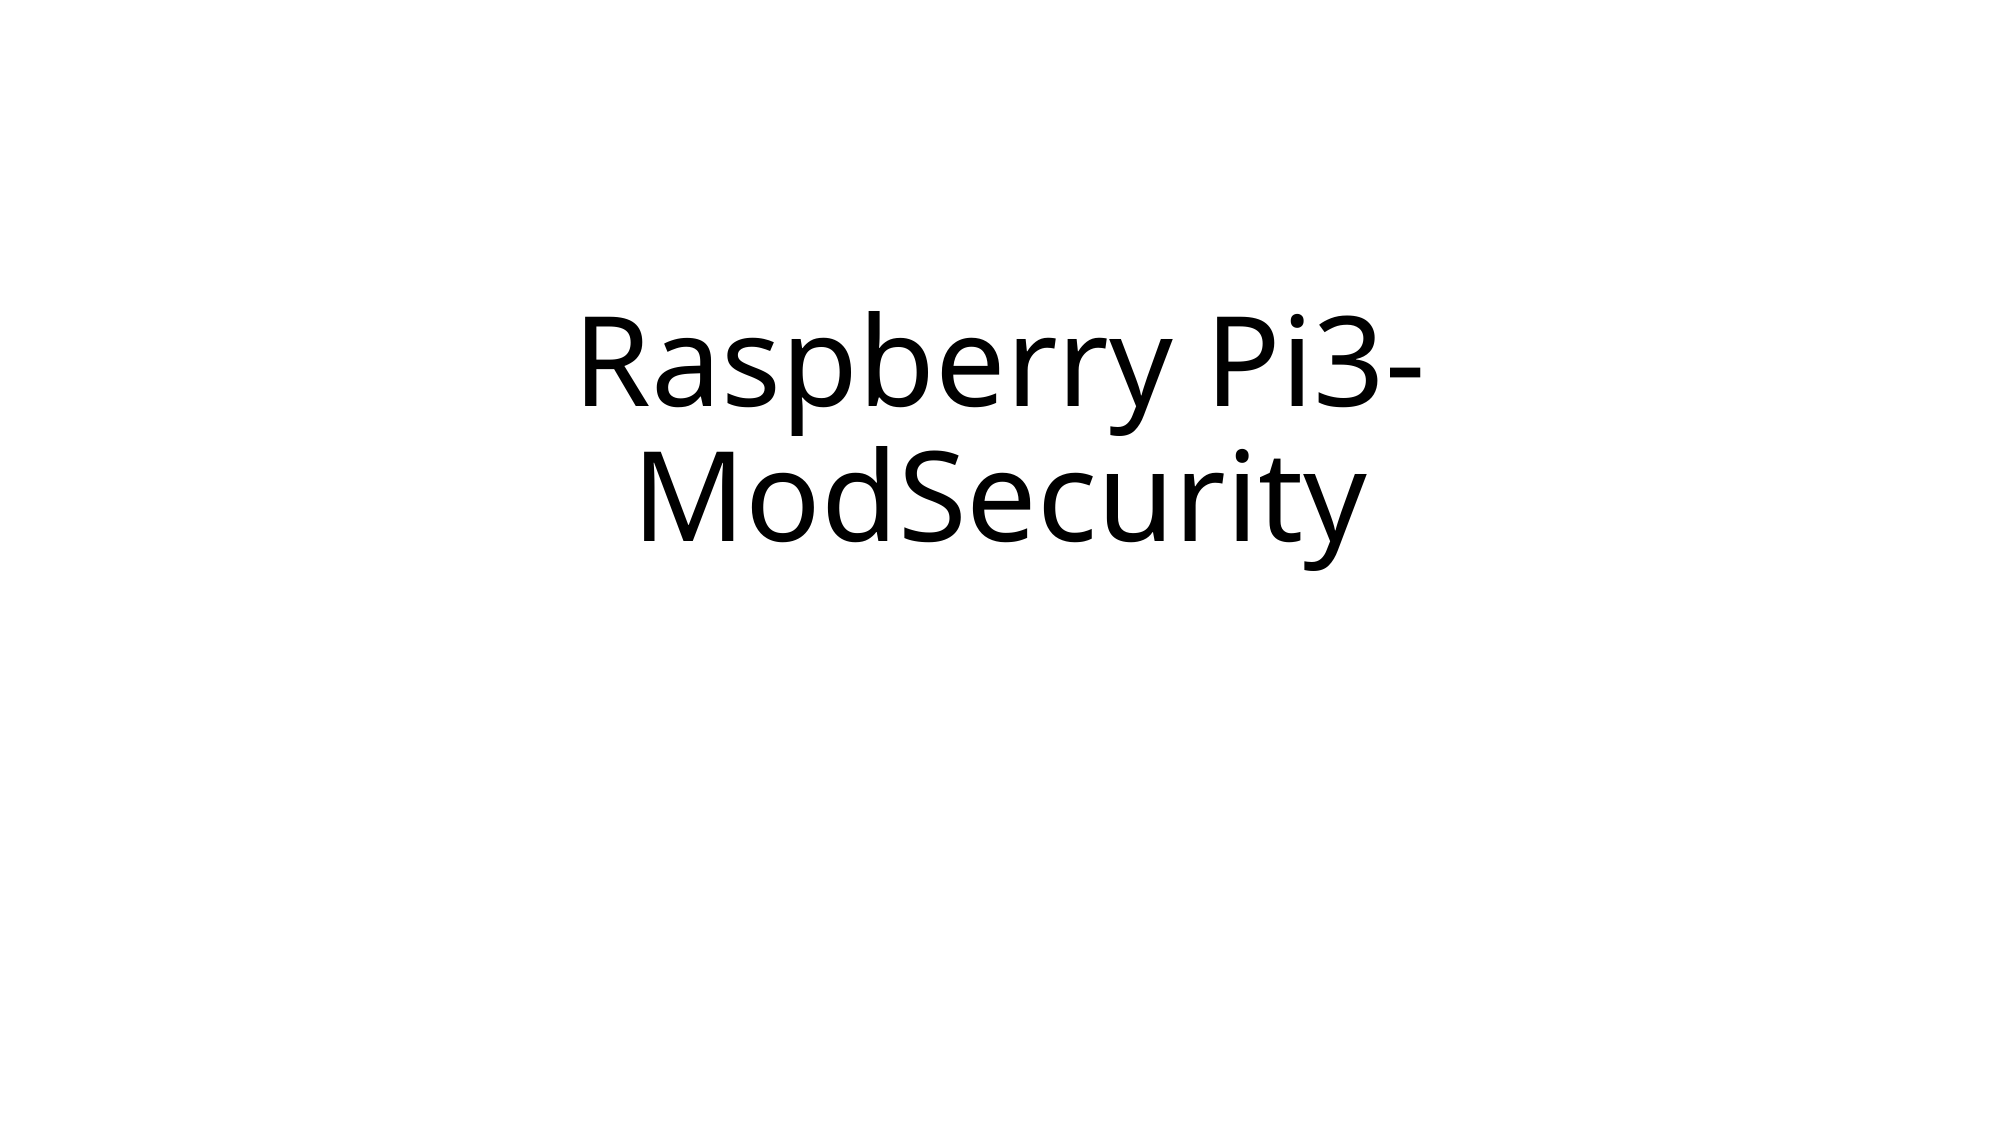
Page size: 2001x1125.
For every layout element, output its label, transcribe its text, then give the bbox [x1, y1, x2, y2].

title Raspberry Pi3-ModSecurity [249, 184, 1750, 576]
